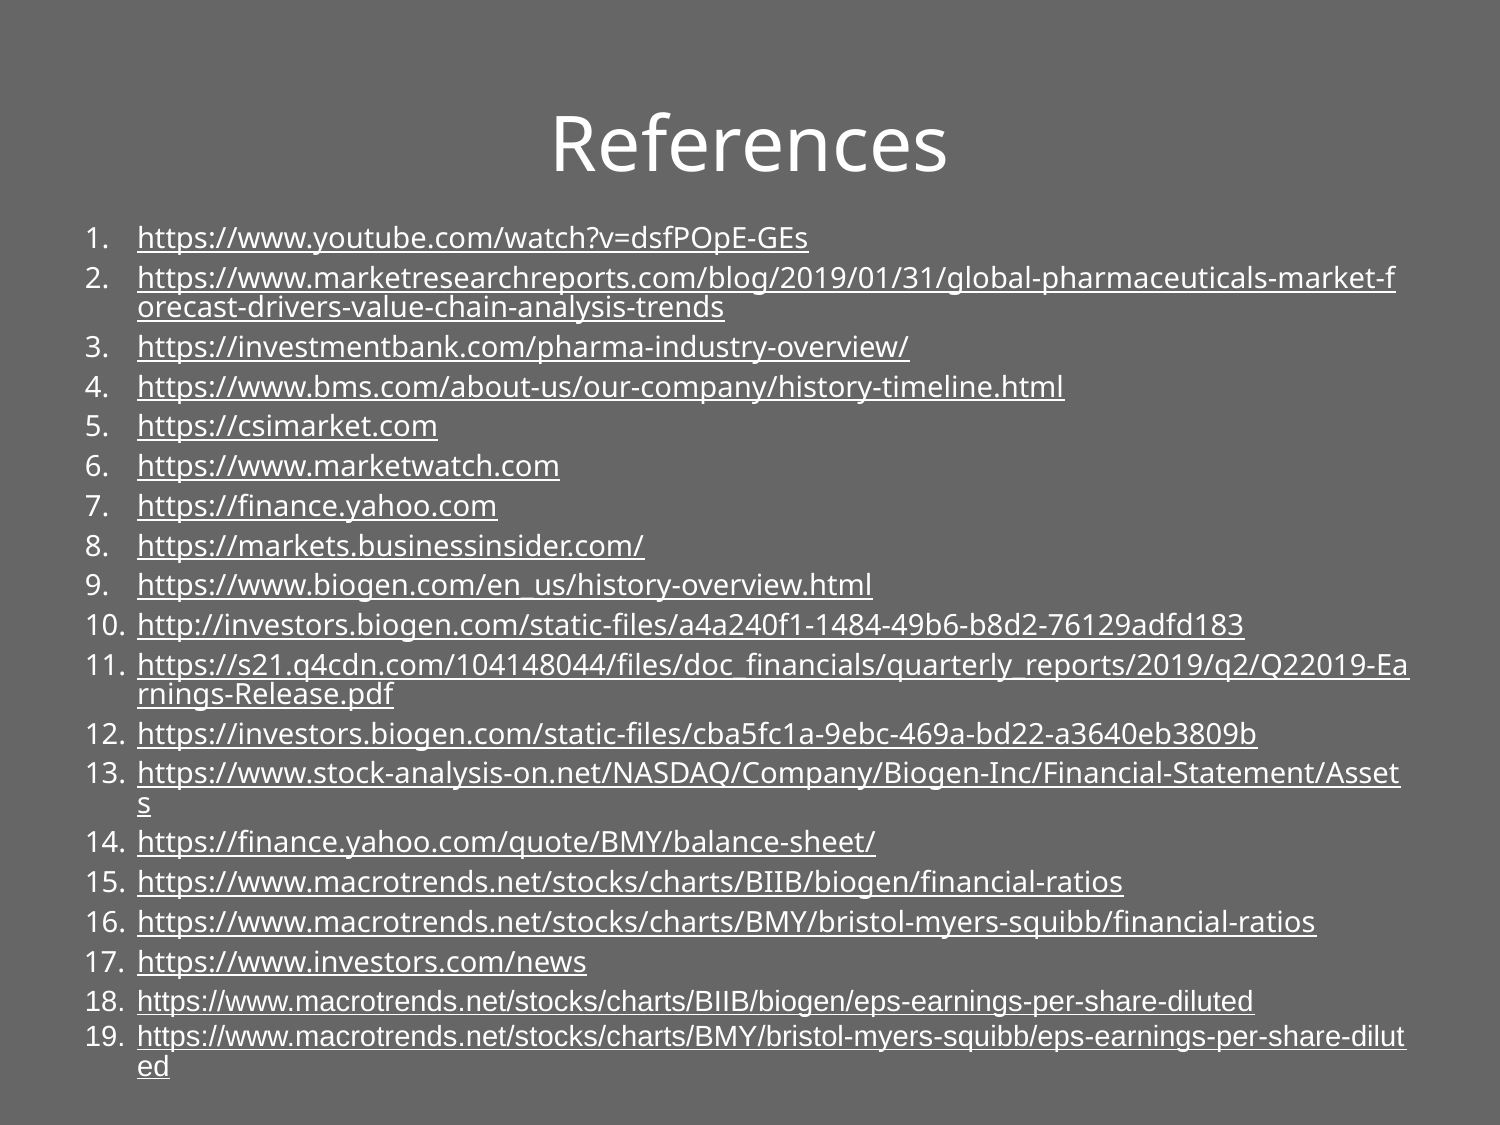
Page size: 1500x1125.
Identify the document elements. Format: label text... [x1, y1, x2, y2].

title References [75, 47, 1425, 206]
list https://www.youtube.com/watch?v=dsfPOpE-GEs https://www.marketresearchreports.com/blog/2019/01/31/global-pharmaceuticals-market-forecast-drivers-value-chain-analysis-trends https://investmentbank.com/pharma-industry-overview/ https://www.bms.com/about-us/our-company/history-timeline.html https://csimarket.com https://www.marketwatch.com https://finance.yahoo.com https://markets.businessinsider.com/ https://www.biogen.com/en_us/history-overview.html http://investors.biogen.com/static-files/a4a240f1-1484-49b6-b8d2-76129adfd183 https://s21.q4cdn.com/104148044/files/doc_financials/quarterly_reports/2019/q2/Q22019-Earnings-Release.pdf https://investors.biogen.com/static-files/cba5fc1a-9ebc-469a-bd22-a3640eb3809b https://www.stock-analysis-on.net/NASDAQ/Company/Biogen-Inc/Financial-Statement/Assets https://finance.yahoo.com/quote/BMY/balance-sheet/ https://www.macrotrends.net/stocks/charts/BIIB/biogen/financial-ratios https://www.macrotrends.net/stocks/charts/BMY/bristol-myers-squibb/financial-ratios https://www.investors.com/news https://www.macrotrends.net/stocks/charts/BIIB/biogen/eps-earnings-per-share-diluted https://www.macrotrends.net/stocks/charts/BMY/bristol-myers-squibb/eps-earnings-per-share-diluted [47, 206, 1425, 1125]
